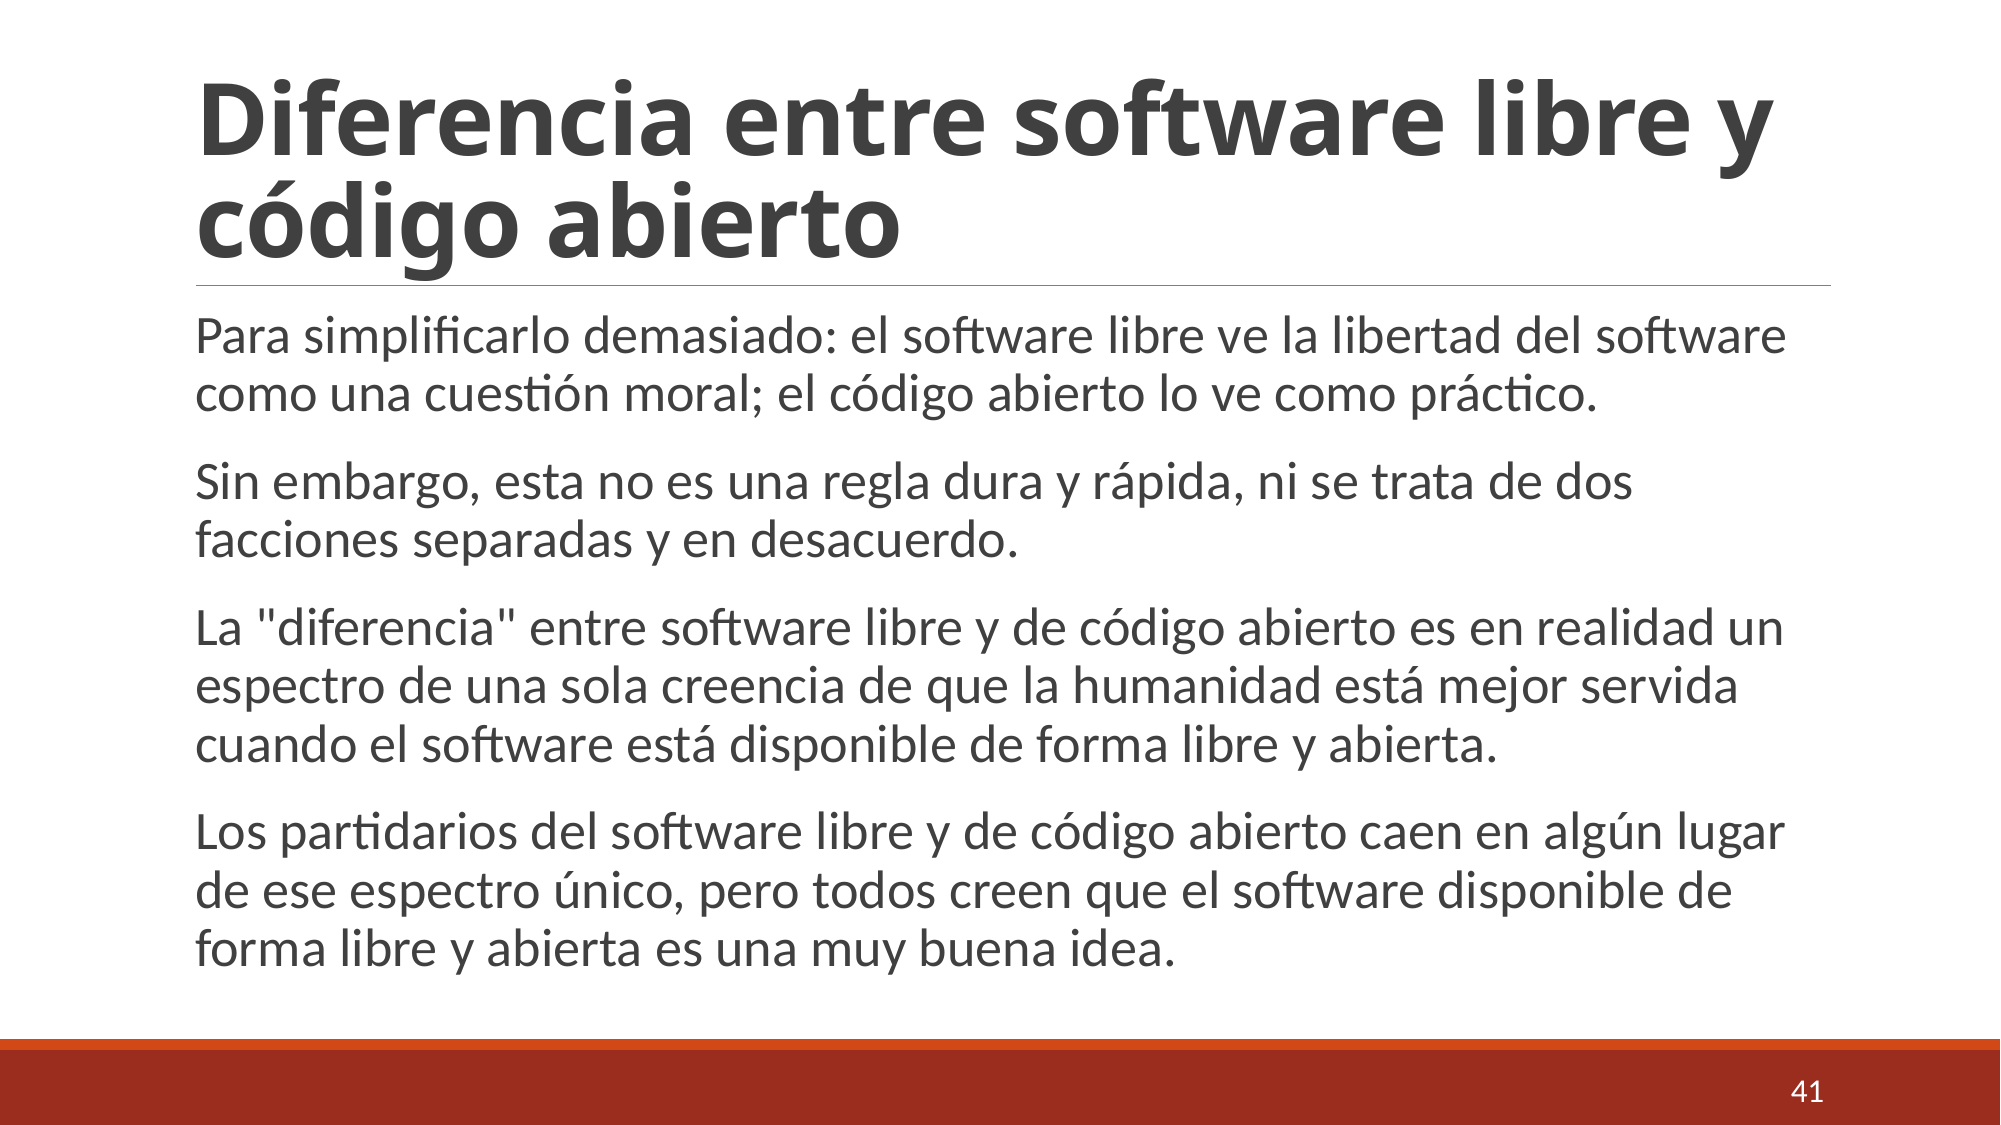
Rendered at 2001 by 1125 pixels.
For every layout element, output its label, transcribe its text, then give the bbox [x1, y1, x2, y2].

slide_number 41 [1624, 1059, 1840, 1120]
list Para simplificarlo demasiado: el software libre ve la libertad del software como una cuestión moral; el código abierto lo ve como práctico. Sin embargo, esta no es una regla dura y rápida, ni se trata de dos facciones separadas y en desacuerdo. La "diferencia" entre software libre y de código abierto es en realidad un espectro de una sola creencia de que la humanidad está mejor servida cuando el software está disponible de forma libre y abierta. Los partidarios del software libre y de código abierto caen en algún lugar de ese espectro único, pero todos creen que el software disponible de forma libre y abierta es una muy buena idea. [180, 298, 1840, 907]
title Diferencia entre software libre y código abierto [180, 47, 1830, 285]
